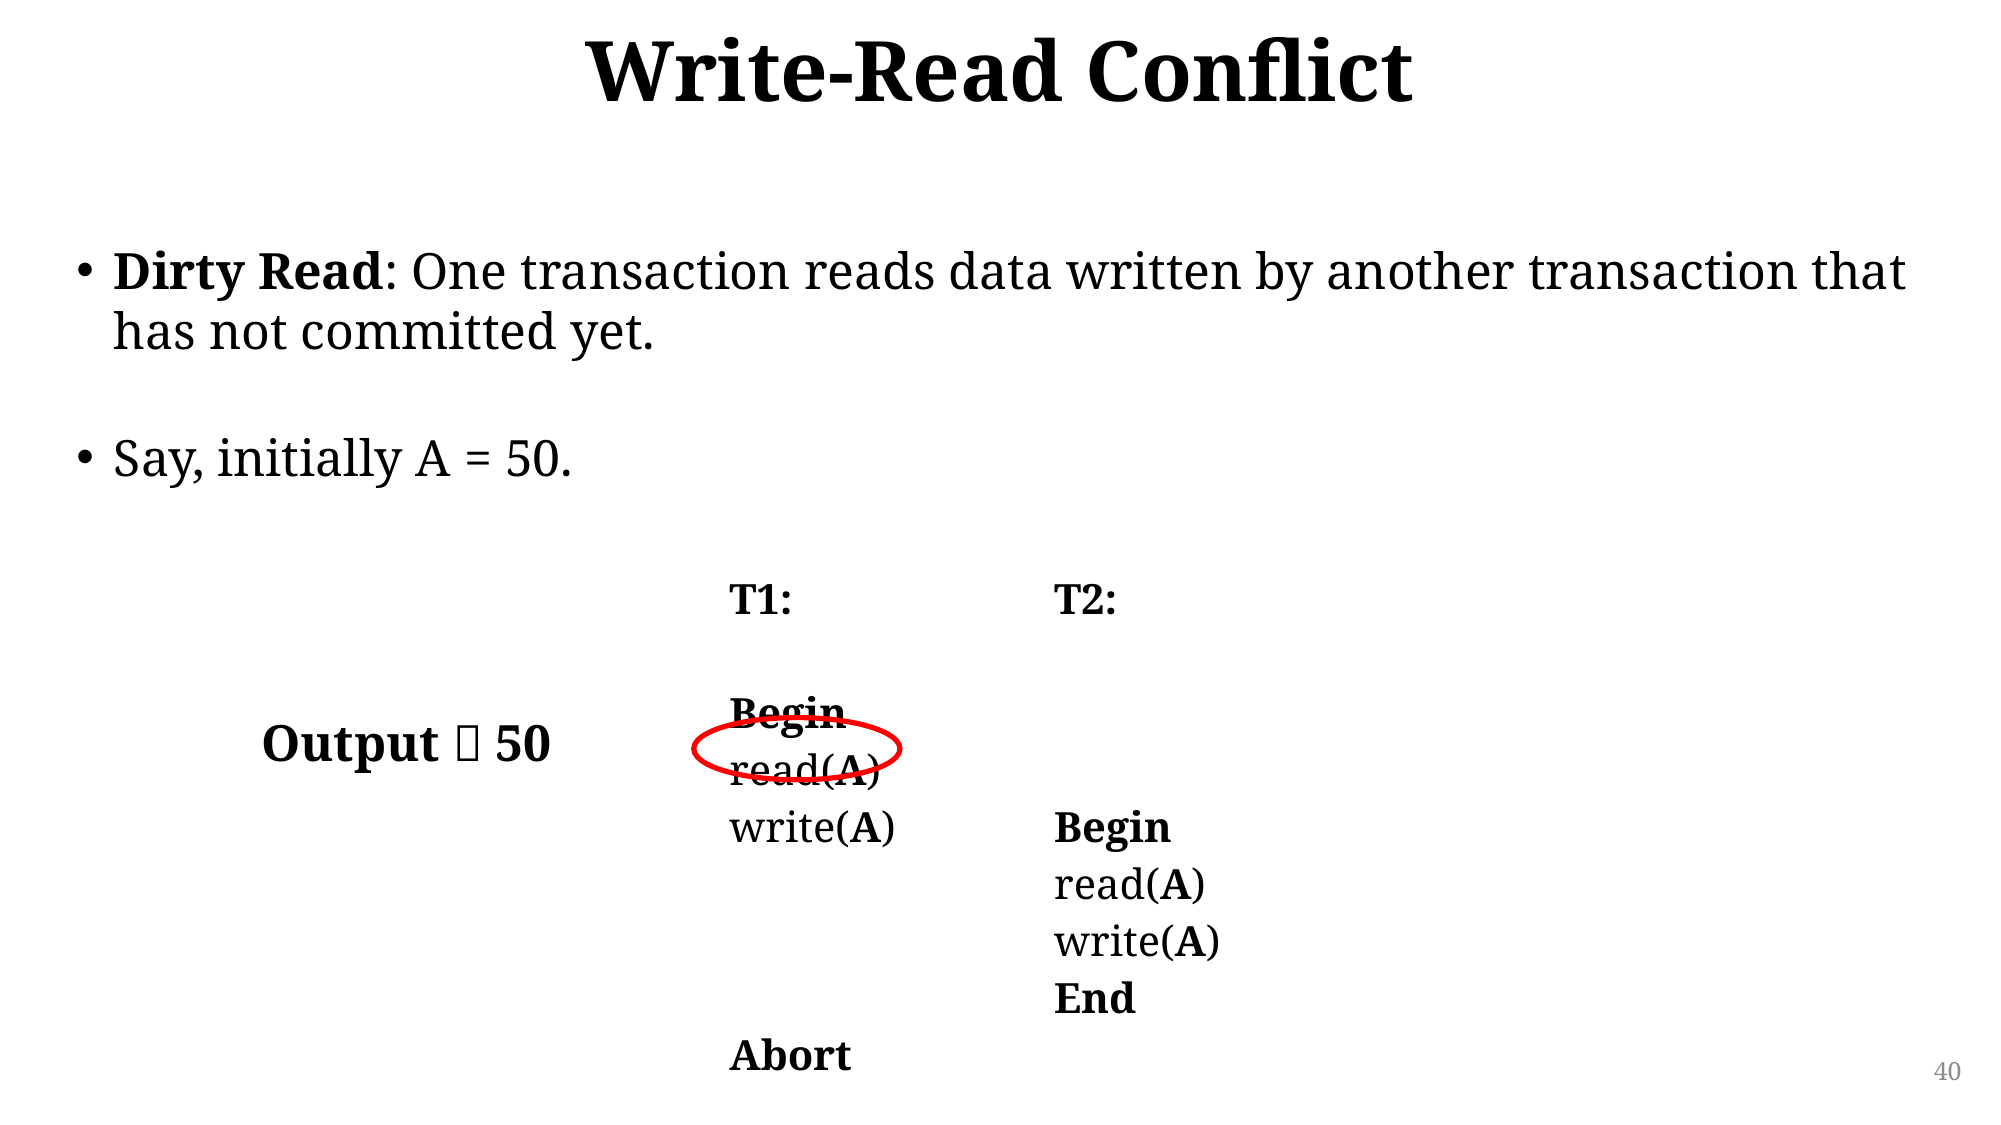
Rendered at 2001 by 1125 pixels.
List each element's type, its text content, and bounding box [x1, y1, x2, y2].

text_box Output  50 [246, 704, 641, 779]
slide_number 40 [1526, 1042, 1977, 1103]
text_box [692, 716, 902, 781]
list Dirty Read: One transaction reads data written by another transaction that has not committed yet. Say, initially A = 50. [61, 232, 2000, 524]
table_header T1: Begin read(A) write(A) Abort [714, 563, 1039, 1090]
table_header T2: Begin read(A) write(A) End [1039, 563, 1347, 1090]
title Write-Read Conflict [137, 0, 1863, 149]
